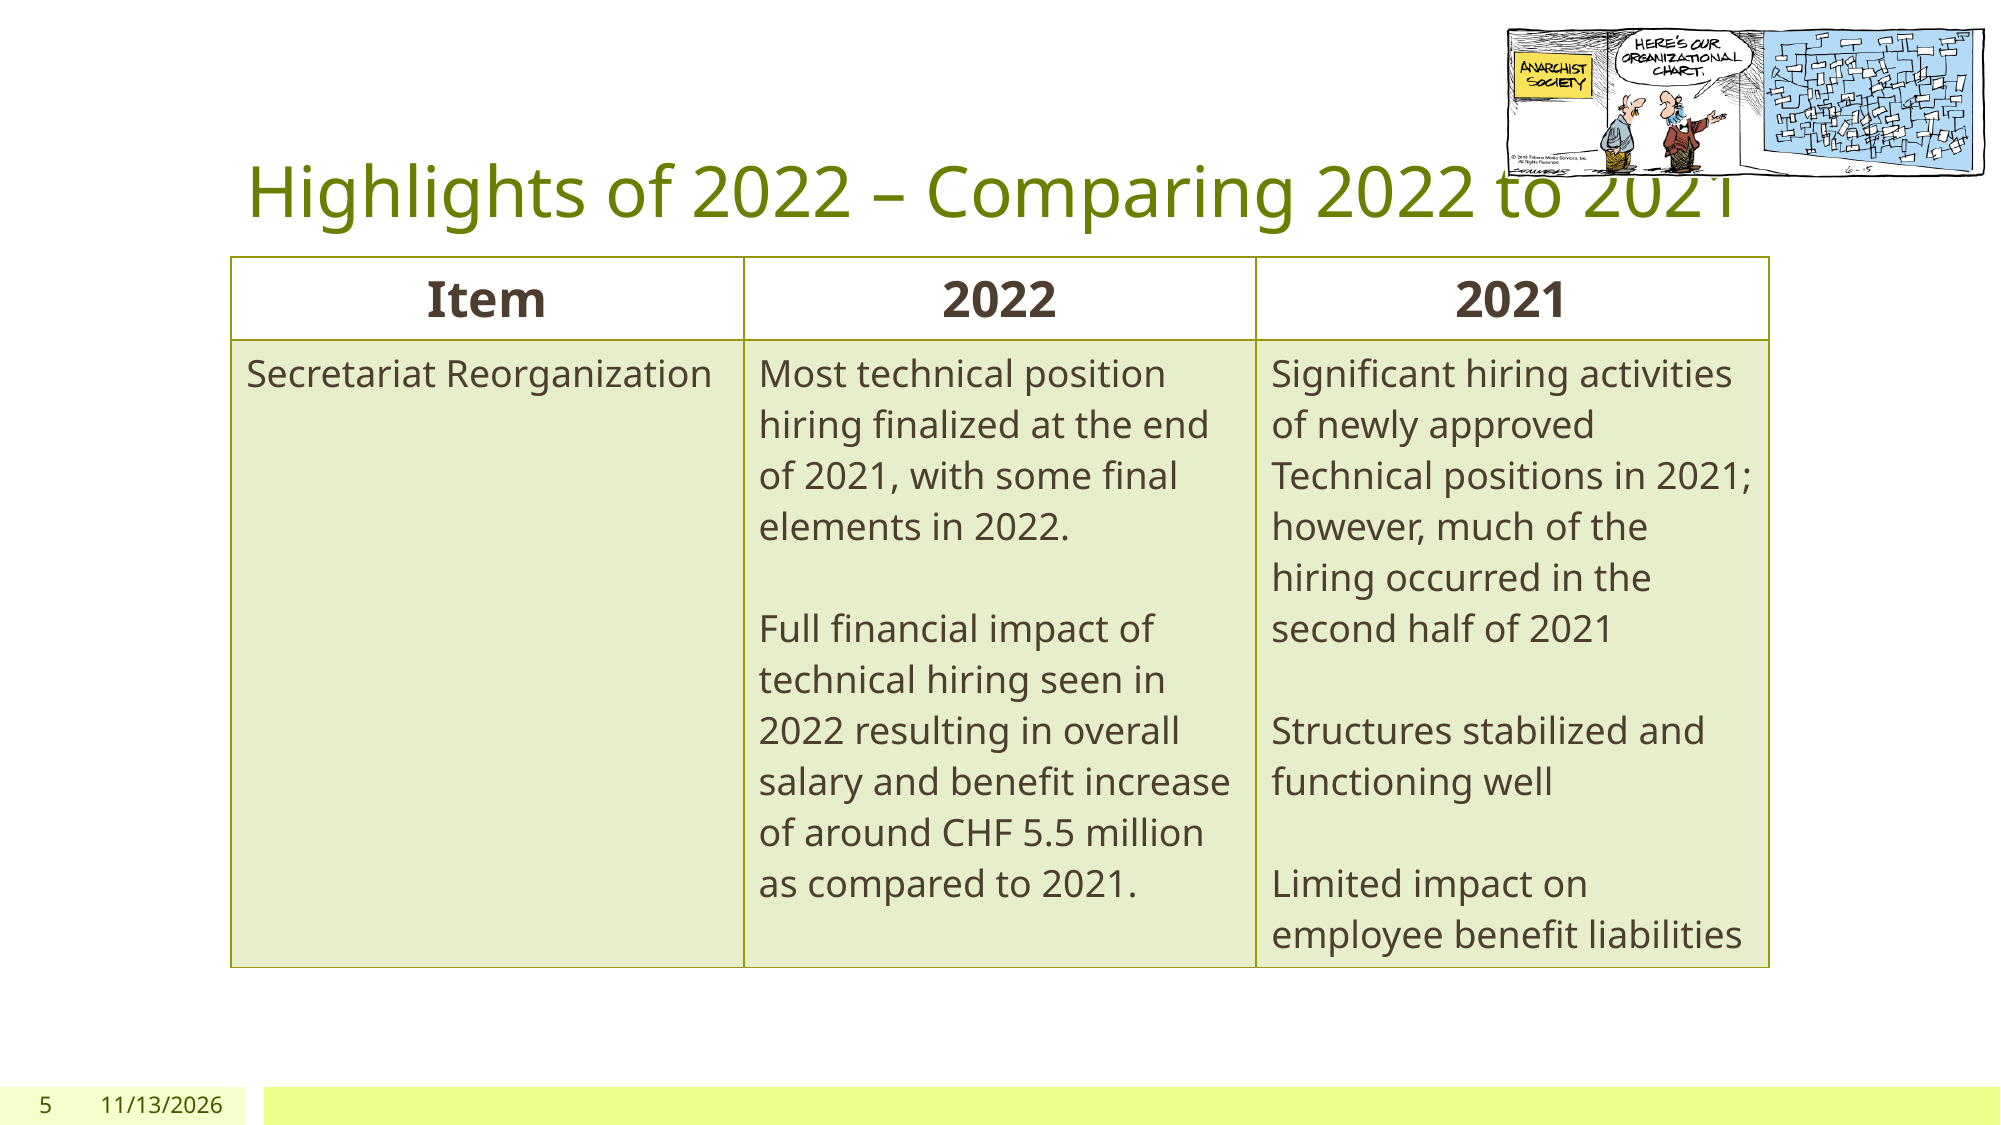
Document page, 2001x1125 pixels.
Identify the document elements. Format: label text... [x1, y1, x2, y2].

table_header 2022 [745, 258, 1255, 339]
slide_number 5 [0, 1087, 68, 1125]
picture [1505, 27, 1986, 178]
table_cell Most technical position hiring finalized at the end of 2021, with some final elements in 2022. Full financial impact of technical hiring seen in 2022 resulting in overall salary and benefit increase of around CHF 5.5 million as compared to 2021. [745, 341, 1255, 967]
table_cell Significant hiring activities of newly approved Technical positions in 2021; however, much of the hiring occurred in the second half of 2021 Structures stabilized and functioning well Limited impact on employee benefit liabilities [1257, 341, 1768, 967]
table_header 2021 [1257, 258, 1768, 339]
table_header Item [232, 258, 743, 339]
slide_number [74, 1087, 239, 1125]
table_cell Secretariat Reorganization [232, 341, 743, 967]
title Highlights of 2022 – Comparing 2022 to 2021 [231, 45, 1769, 240]
